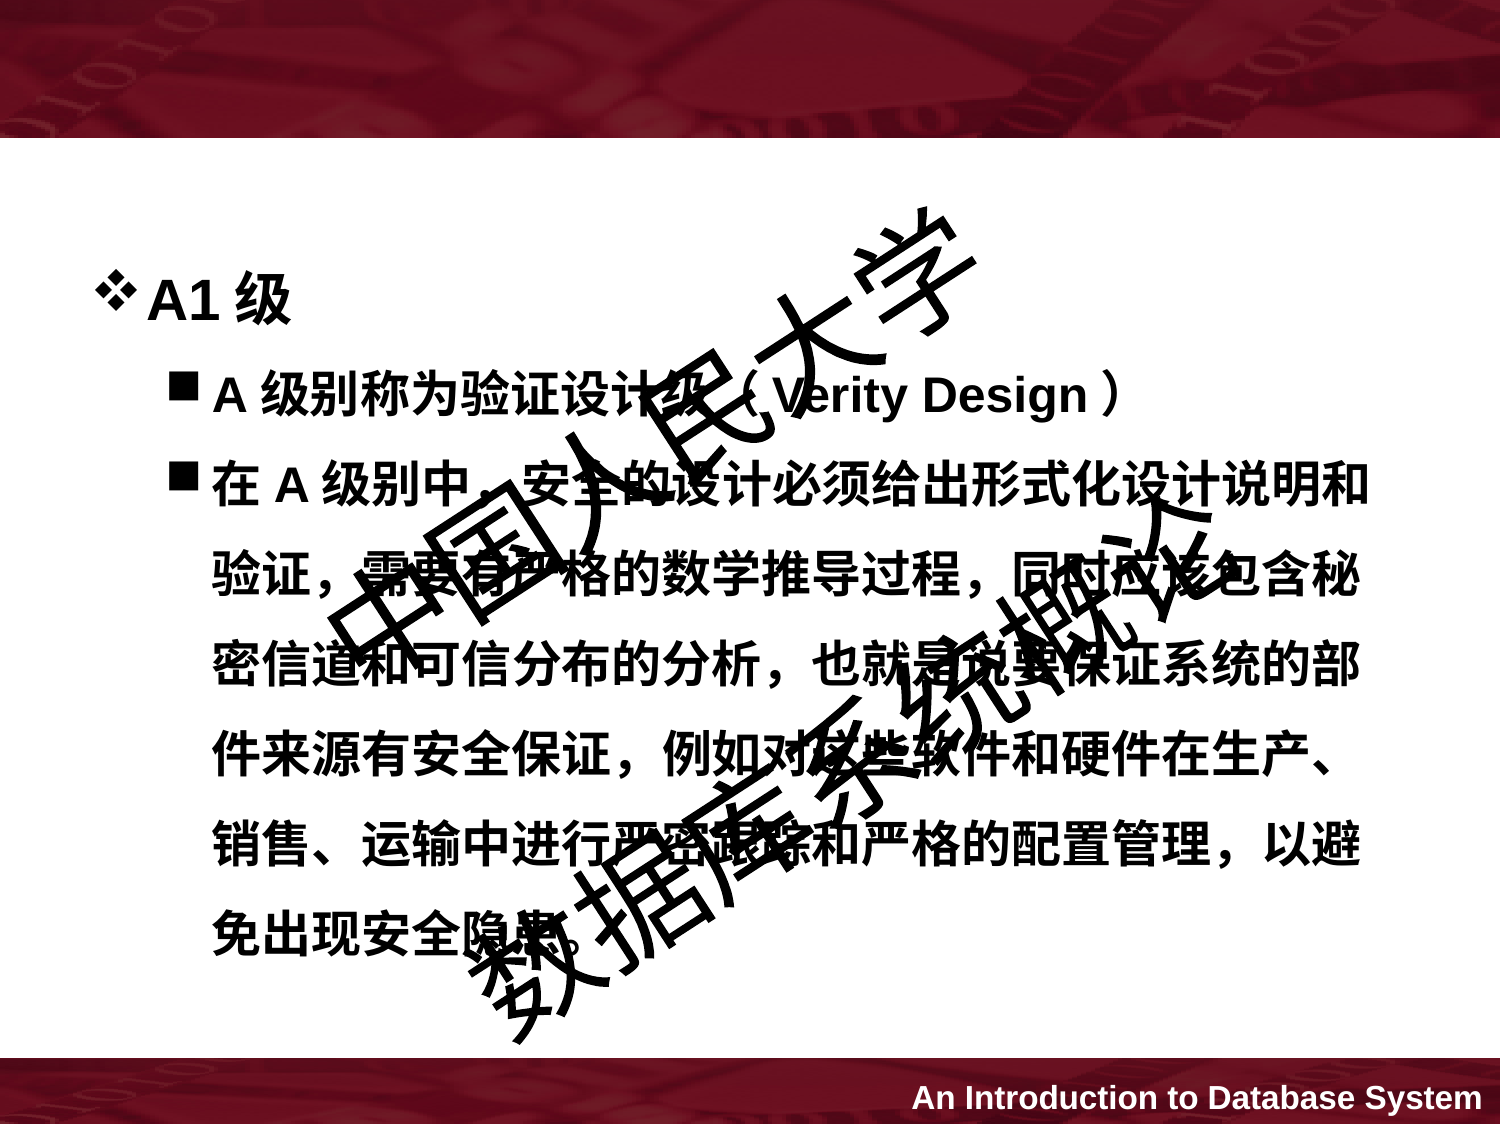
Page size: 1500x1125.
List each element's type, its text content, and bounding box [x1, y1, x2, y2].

picture [0, 0, 1500, 138]
picture [0, 1058, 1500, 1124]
list A1级 A级别称为验证设计级（Verity Design） 在A级别中，安全的设计必须给出形式化设计说明和验证，需要有严格的数学推导过程，同时应该包含秘密信道和可信分布的分析，也就是说要保证系统的部件来源有安全保证，例如对这些软件和硬件在生产、销售、运输中进行严密跟踪和严格的配置管理，以避免出现安全隐患。 [74, 219, 1426, 1017]
